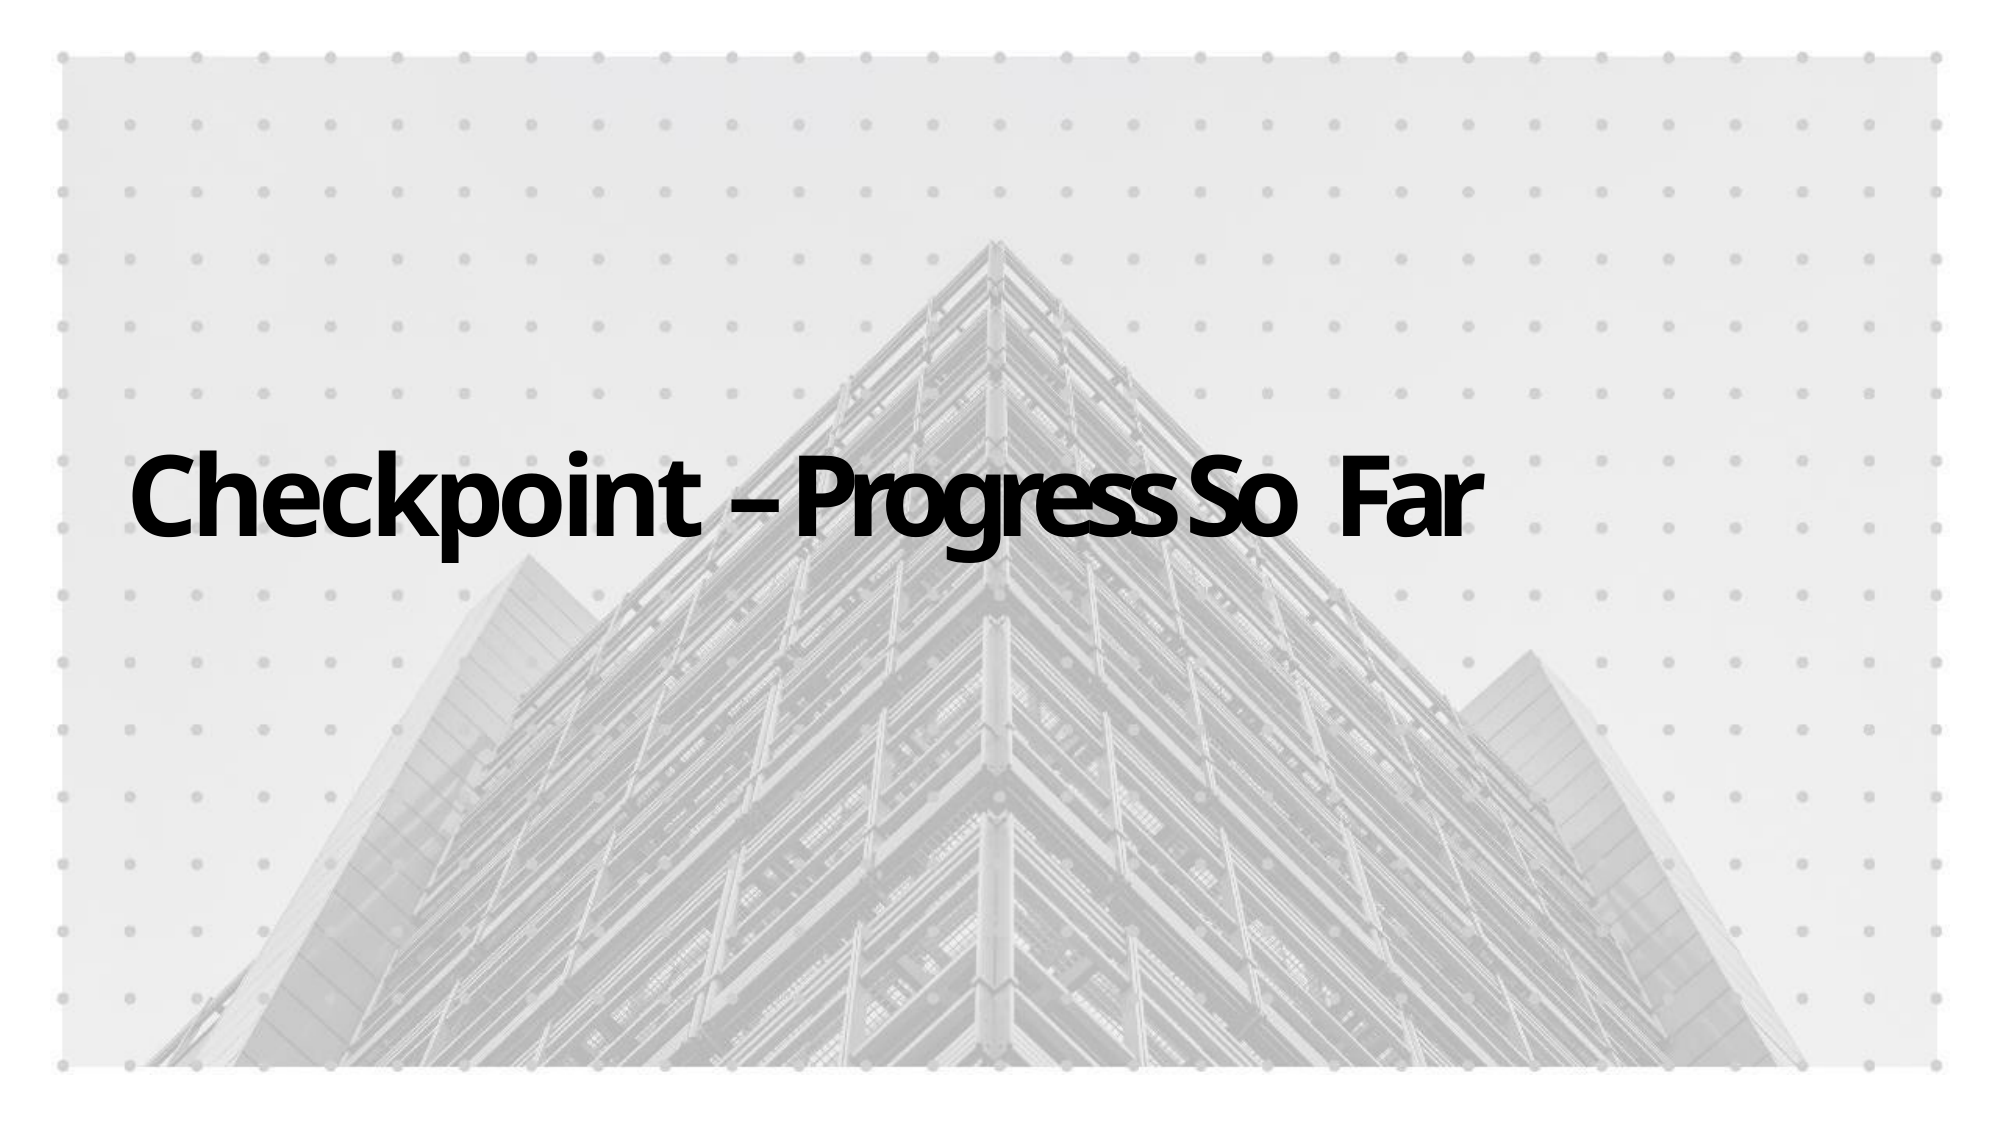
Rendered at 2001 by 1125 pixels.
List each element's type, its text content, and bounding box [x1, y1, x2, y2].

title Checkpoint – Progress So Far [124, 422, 1698, 613]
picture [50, 50, 1950, 1075]
